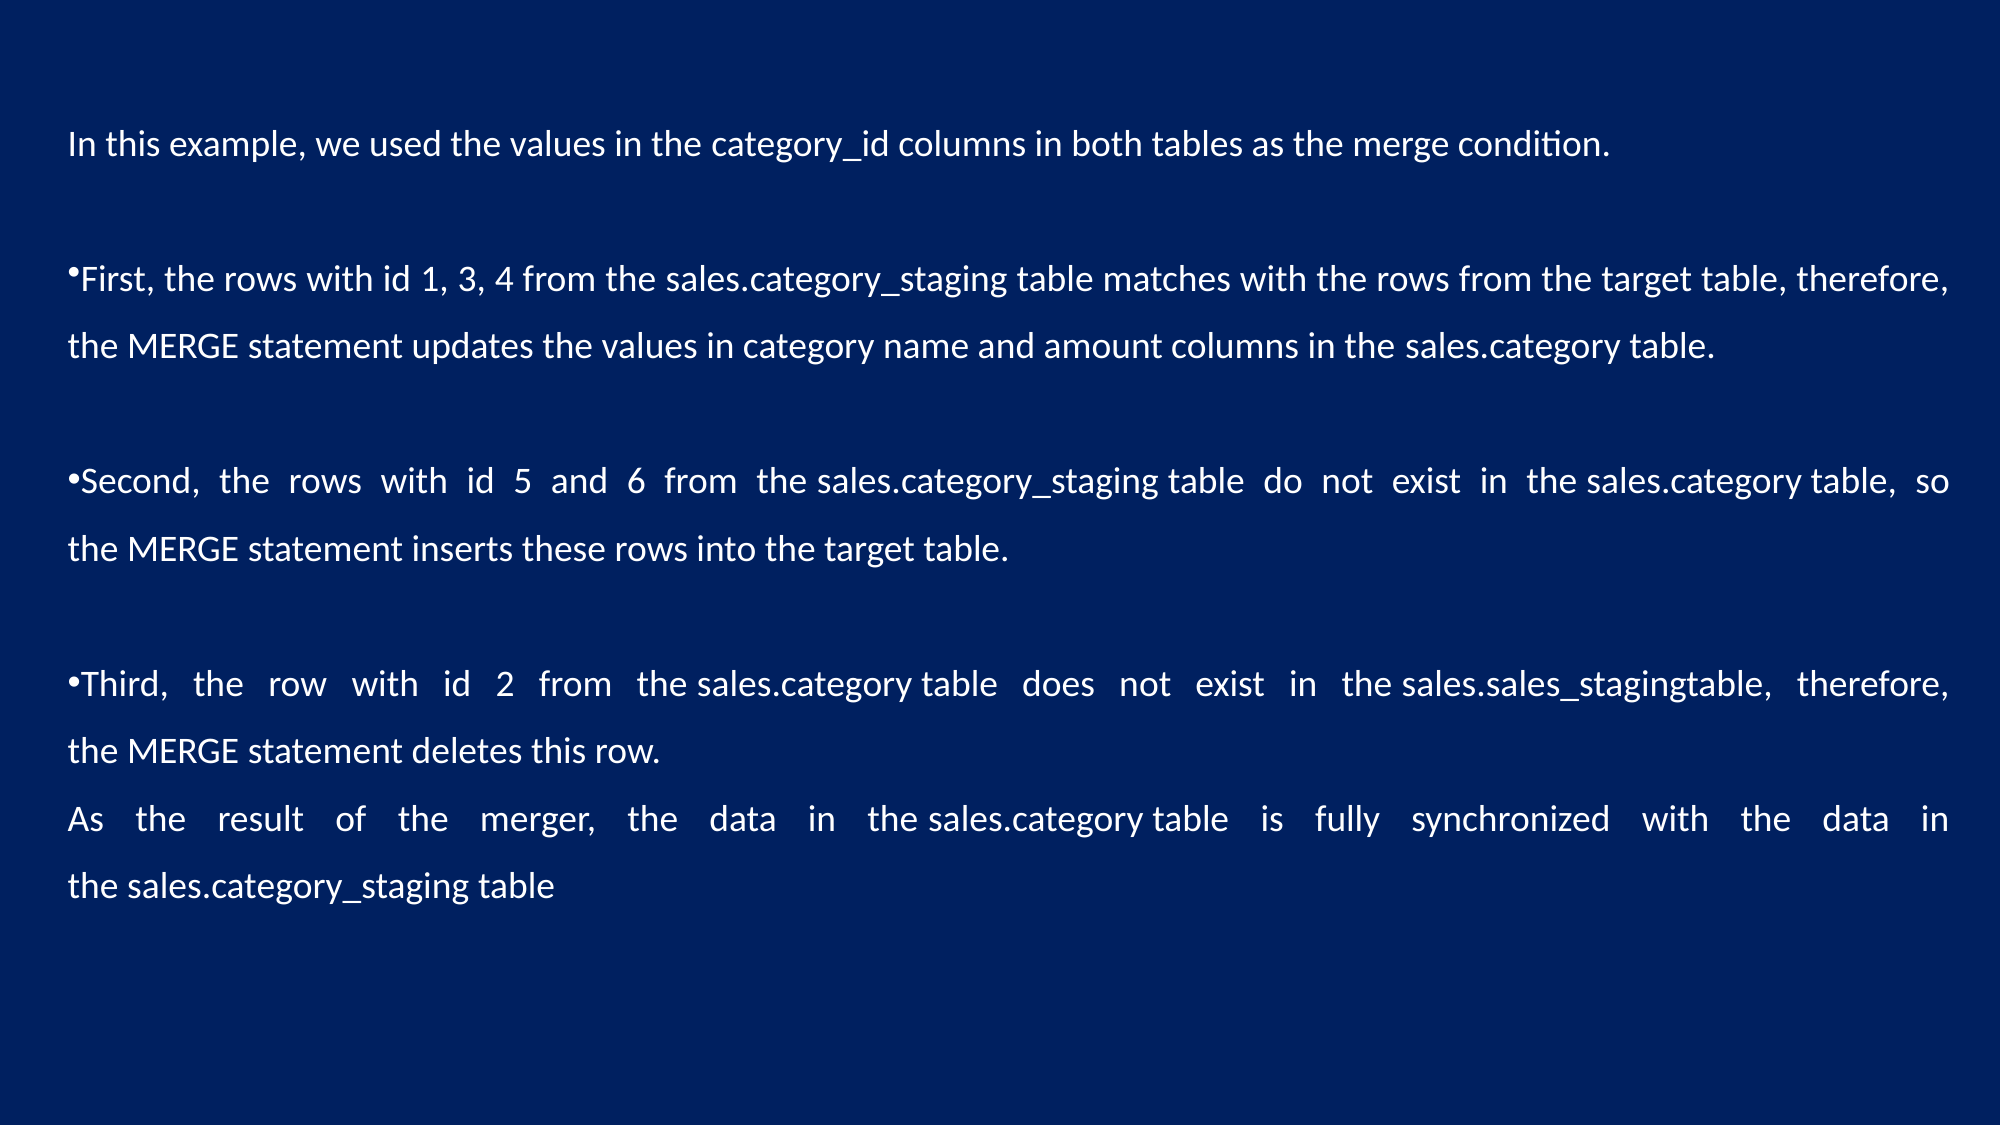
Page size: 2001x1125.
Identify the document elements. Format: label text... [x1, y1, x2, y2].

list In this example, we used the values in the category_id columns in both tables as the merge condition. First, the rows with id 1, 3, 4 from the sales.category_staging table matches with the rows from the target table, therefore, the MERGE statement updates the values in category name and amount columns in the sales.category table. Second, the rows with id 5 and 6 from the sales.category_staging table do not exist in the sales.category table, so the MERGE statement inserts these rows into the target table. Third, the row with id 2 from the sales.category table does not exist in the sales.sales_stagingtable, therefore, the MERGE statement deletes this row. As the result of the merger, the data in the sales.category table is fully synchronized with the data in the sales.category_staging table [67, 96, 1950, 974]
